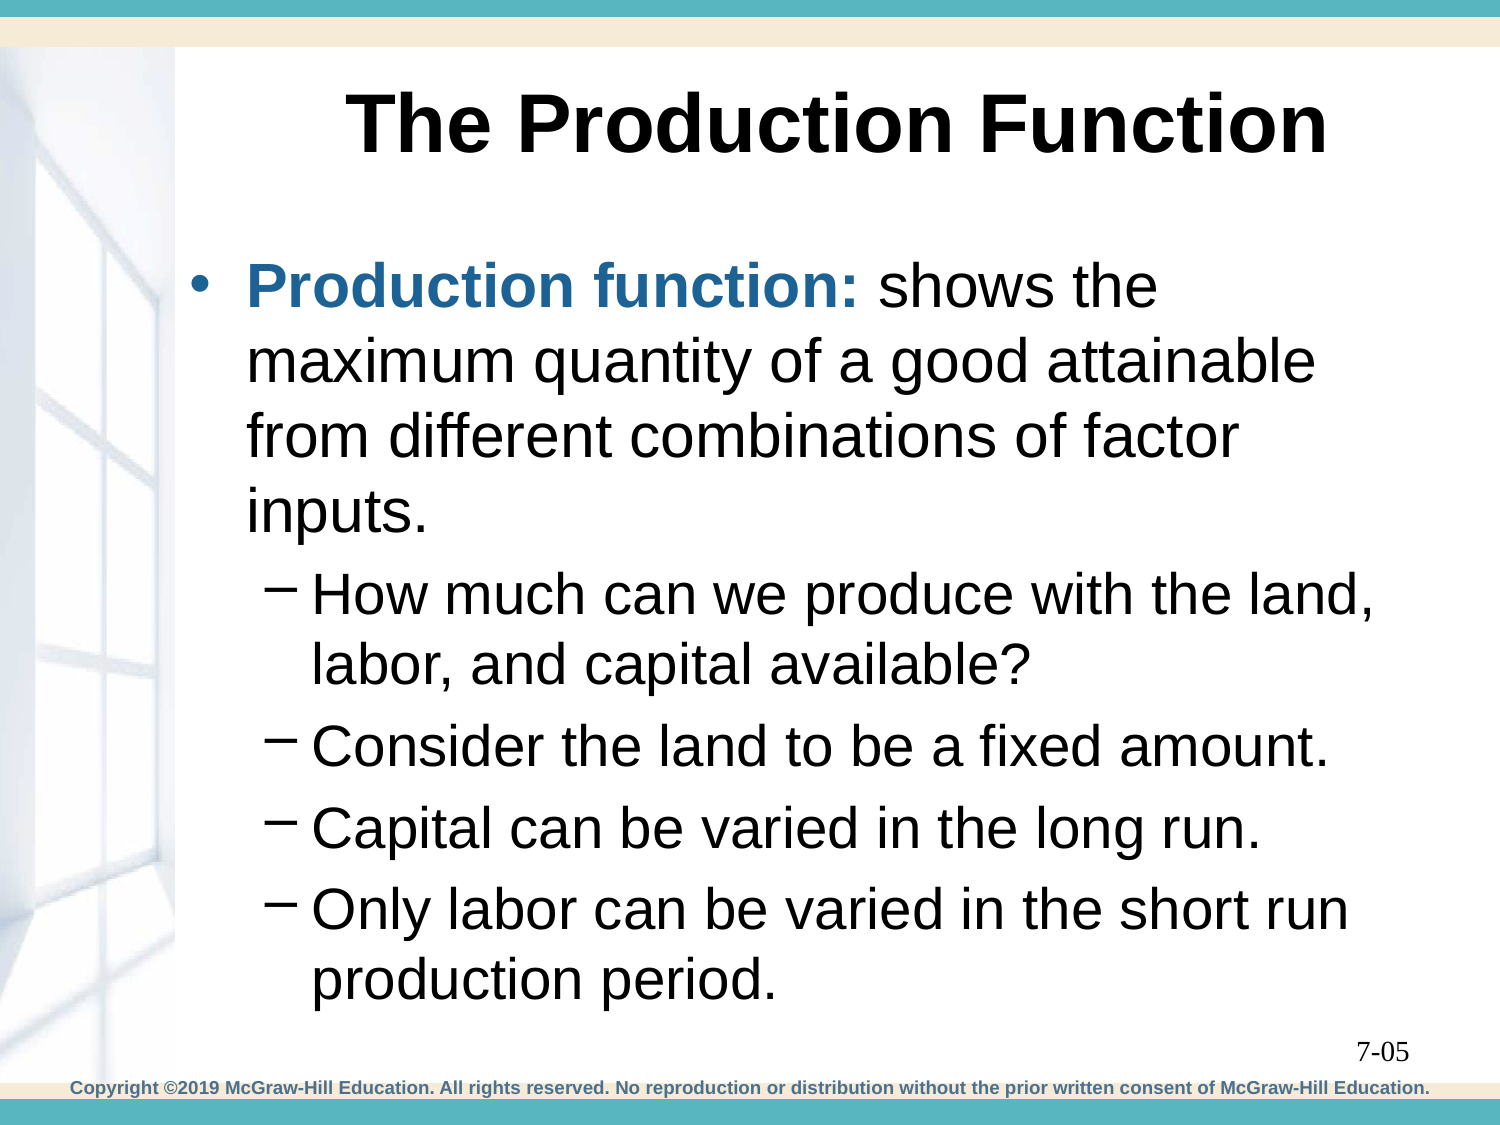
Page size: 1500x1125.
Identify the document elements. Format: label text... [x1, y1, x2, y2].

list Production function: shows the maximum quantity of a good attainable from different combinations of factor inputs. How much can we produce with the land, labor, and capital available? Consider the land to be a fixed amount. Capital can be varied in the long run. Only labor can be varied in the short run production period. [174, 237, 1425, 980]
slide_number 7-05 [1074, 1024, 1425, 1103]
title The Production Function [174, 0, 1500, 238]
